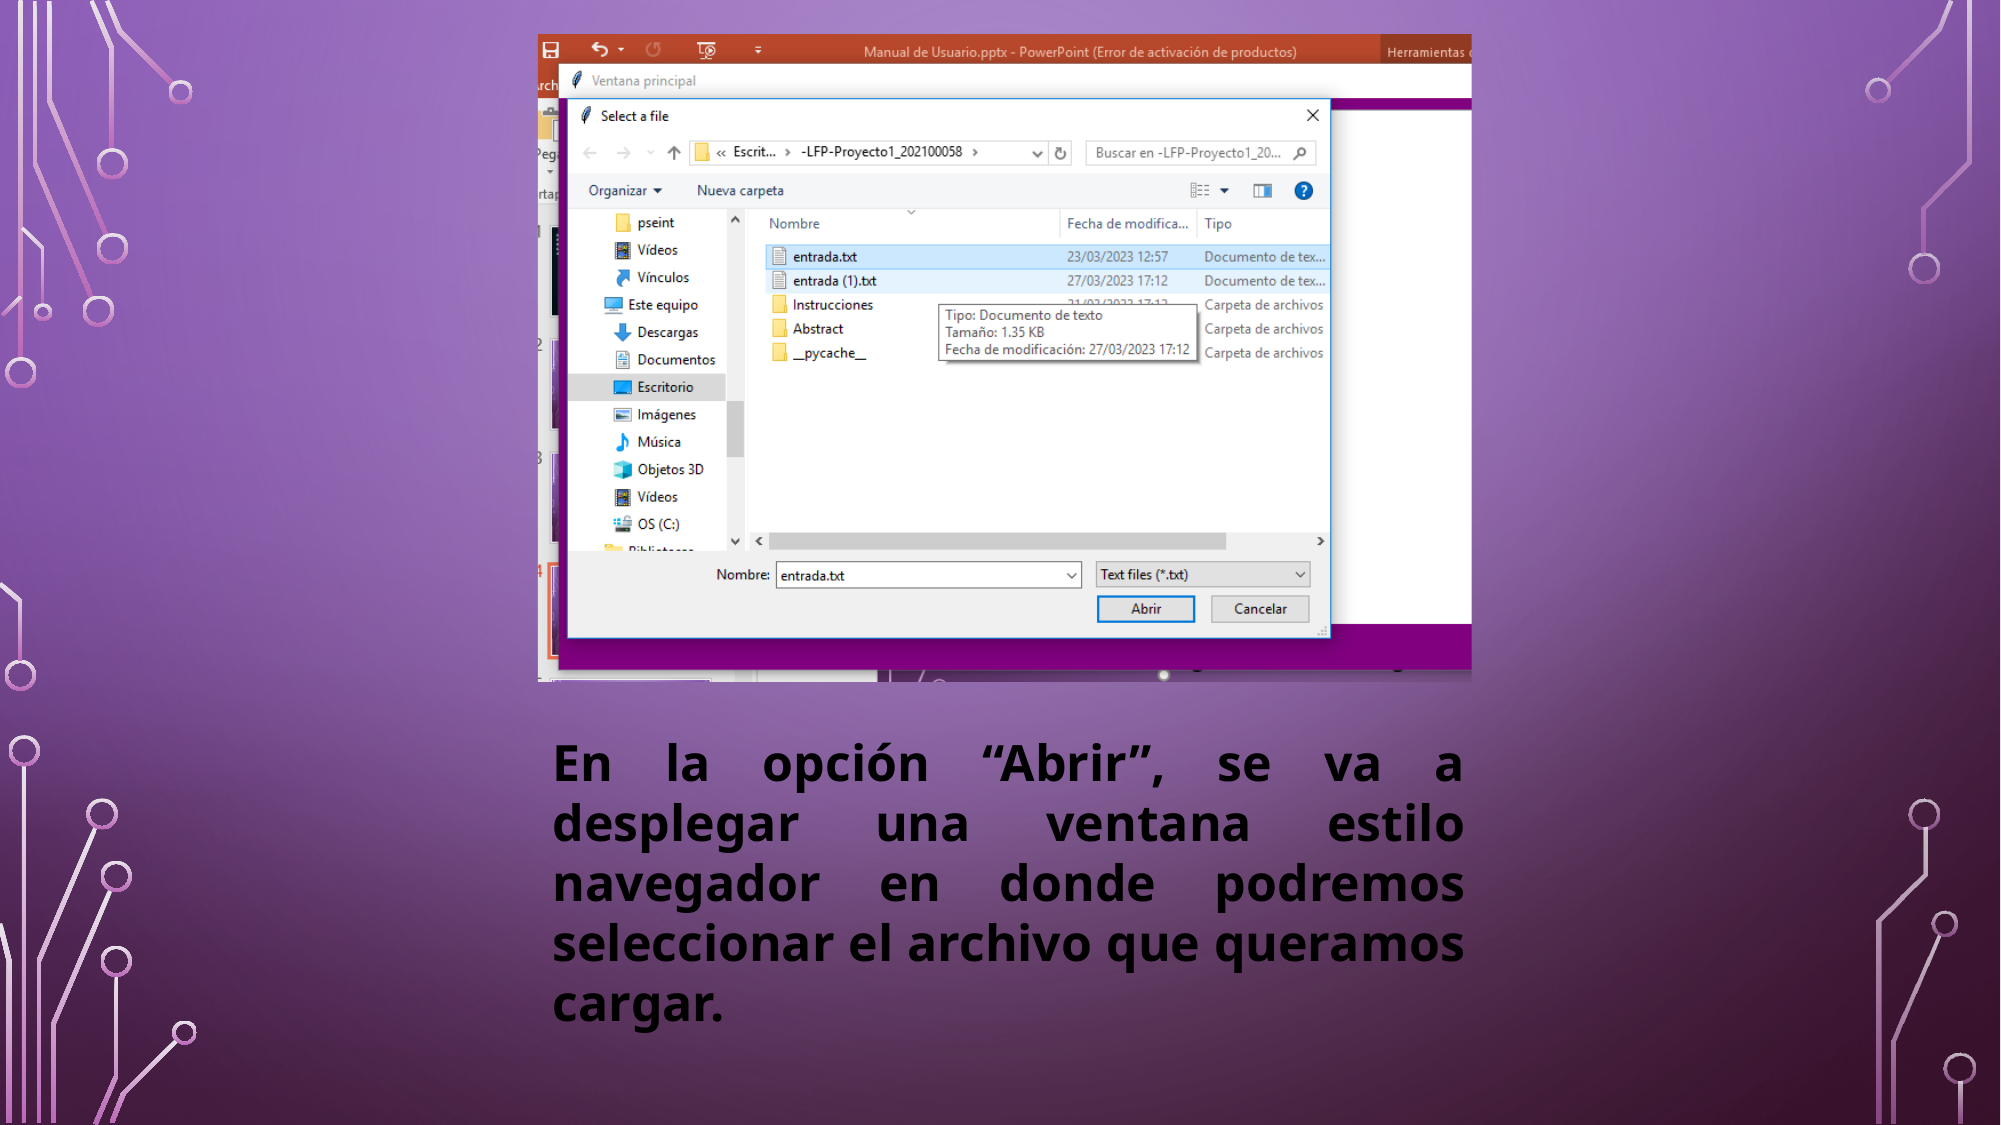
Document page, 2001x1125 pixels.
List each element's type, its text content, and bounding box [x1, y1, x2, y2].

picture [537, 33, 1472, 682]
text_box En la opción “Abrir”, se va a desplegar una ventana estilo navegador en donde podremos seleccionar el archivo que queramos cargar. [537, 724, 1480, 1039]
